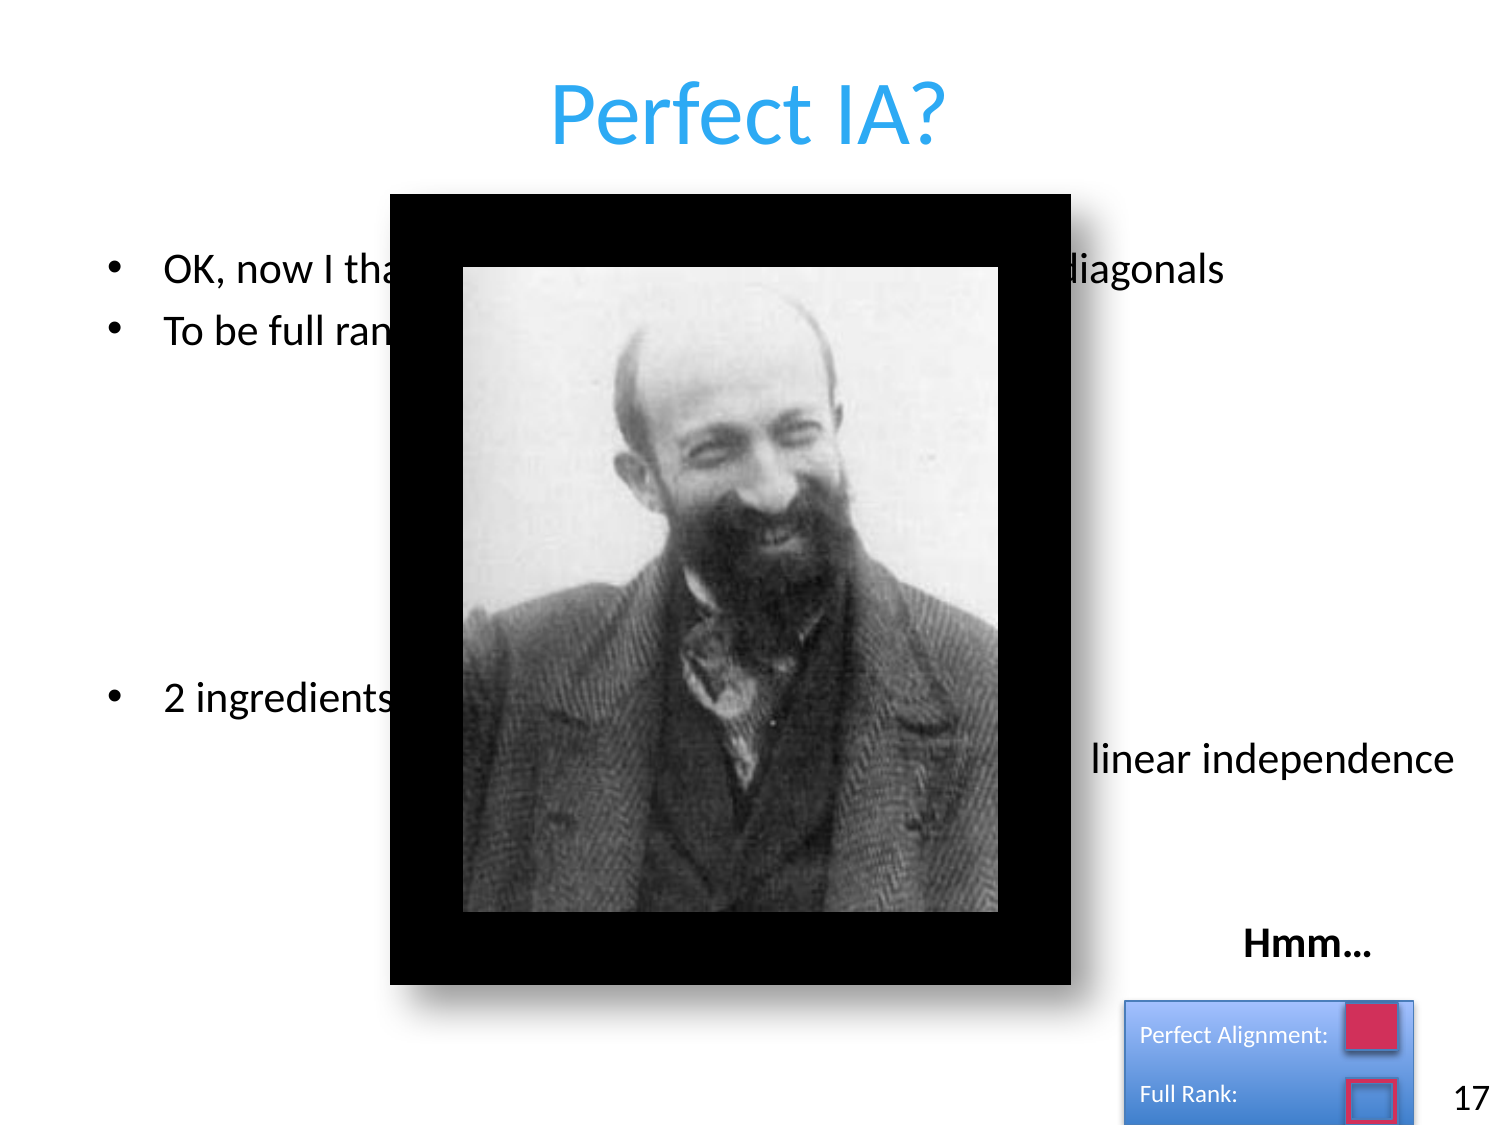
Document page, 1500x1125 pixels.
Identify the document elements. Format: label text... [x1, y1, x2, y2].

text_box [1345, 1003, 1399, 1051]
list OK, now I that if I want perfect IA, I will use, {-1,1} diagonals To be full rank, what do I want? 2 ingredients: {-1,1} columns + linear independence Hmm… [92, 232, 386, 400]
text_box 17 [1437, 1065, 1500, 1125]
text_box Perfect Alignment: Full Rank: [1124, 1000, 1414, 1125]
text_box [1345, 1077, 1399, 1125]
list OK, now I that if I want perfect IA, I will use, {-1,1} diagonals To be full rank, what do I want? 2 ingredients: {-1,1} columns + linear independence Hmm… [1118, 232, 1500, 400]
picture [462, 266, 999, 913]
title Perfect IA? [75, 45, 1425, 233]
